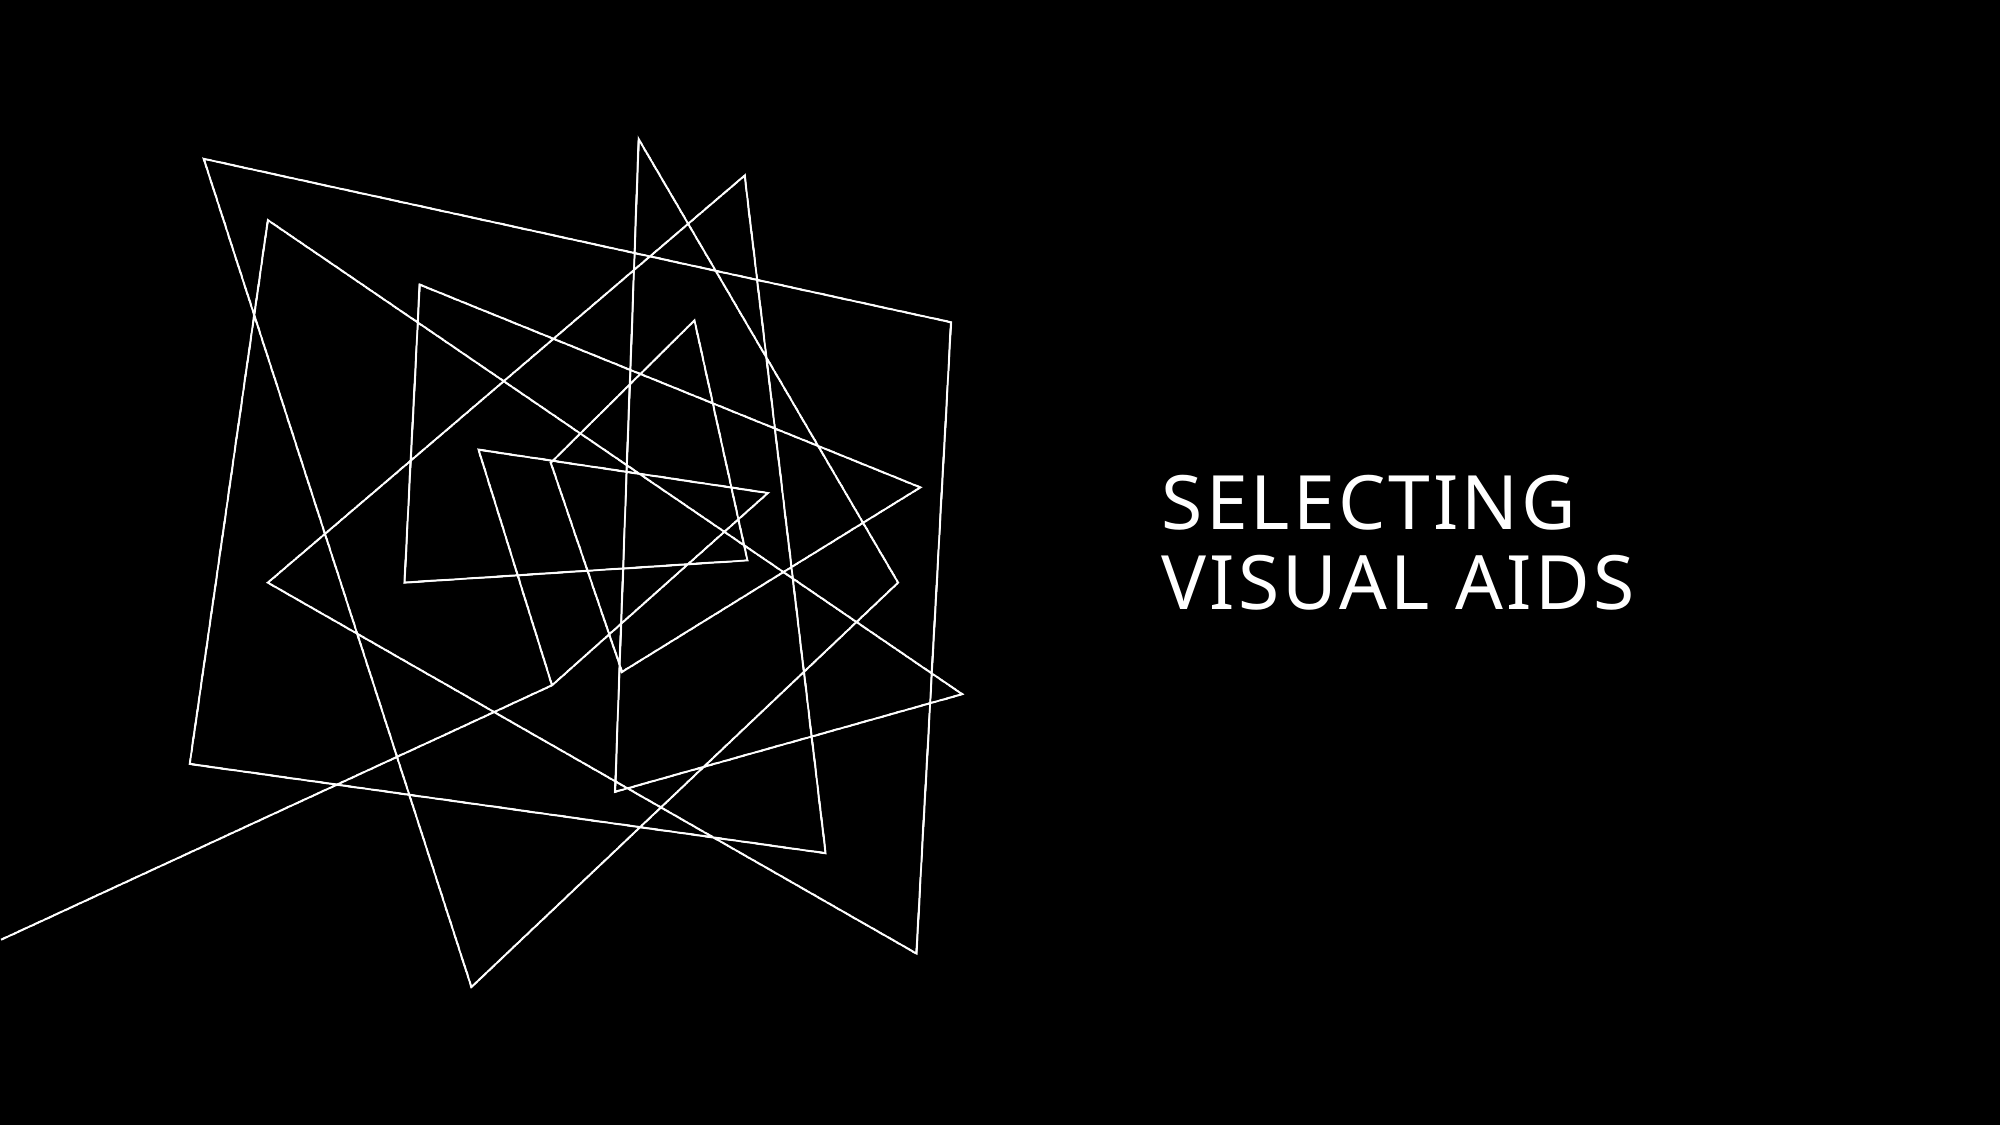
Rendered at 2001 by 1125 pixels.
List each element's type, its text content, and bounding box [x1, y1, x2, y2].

picture [0, 135, 965, 989]
title Selecting Visual Aids [1146, 66, 1833, 634]
